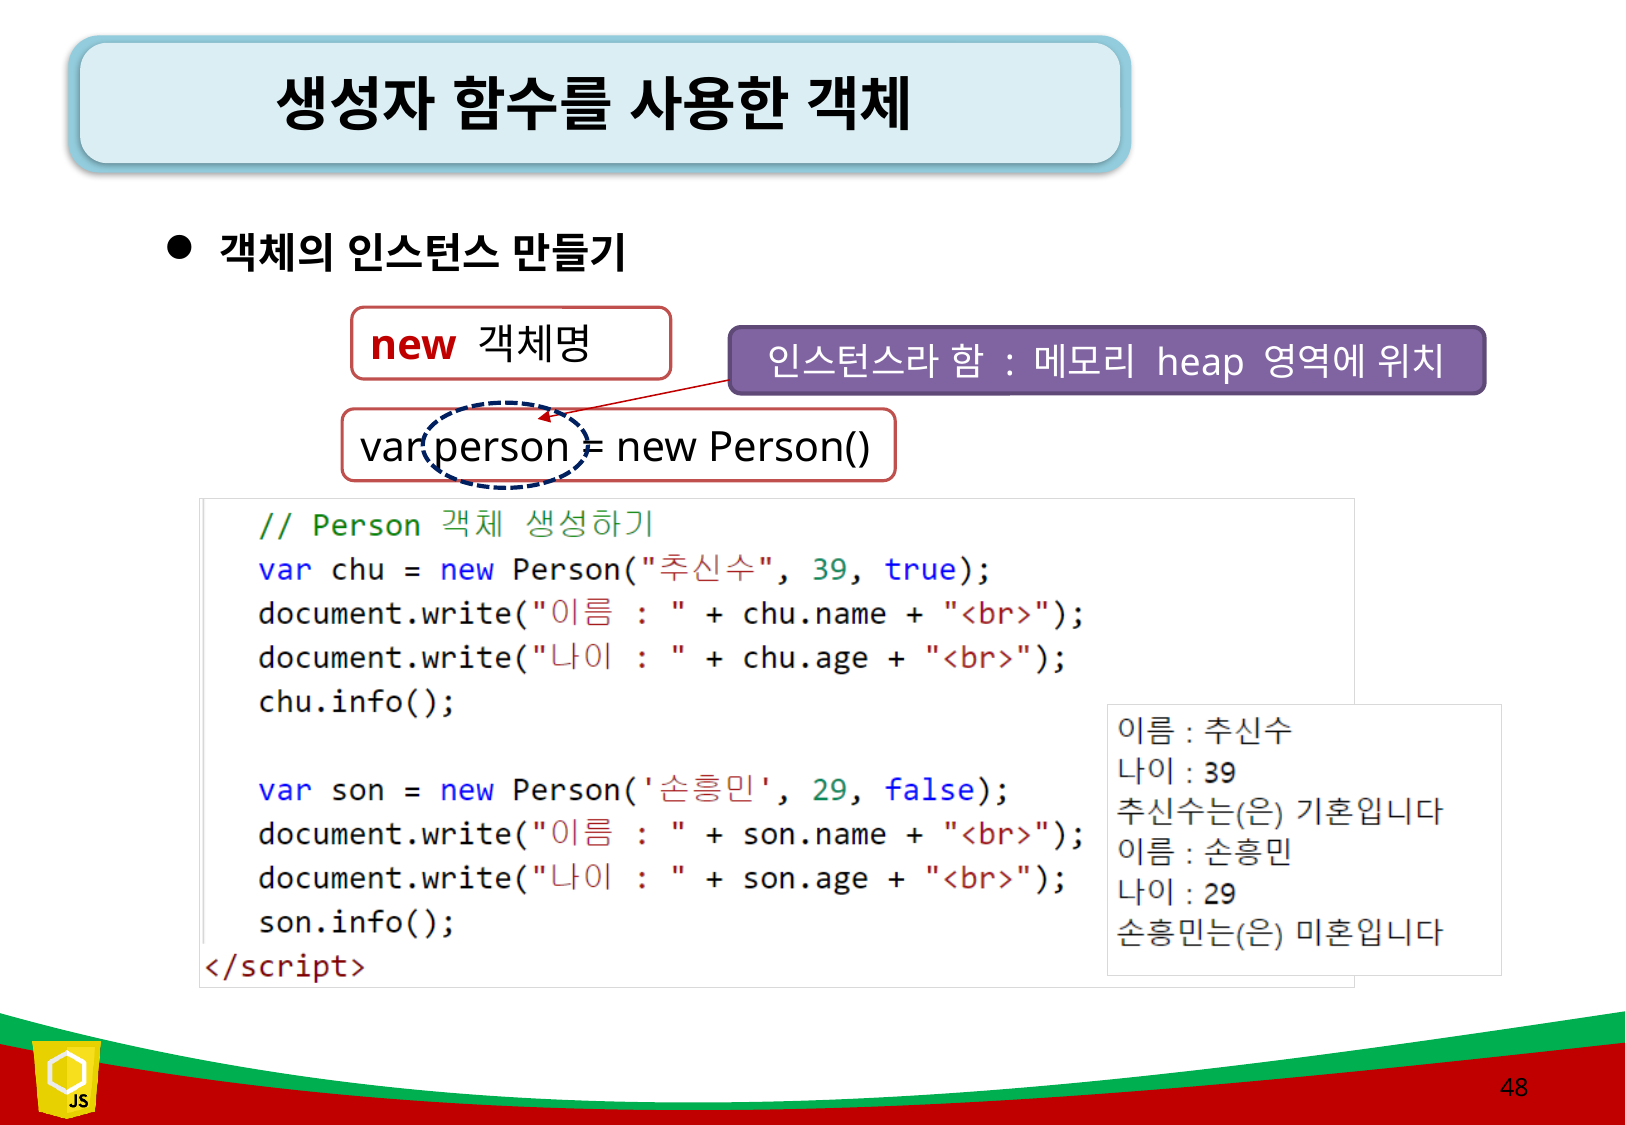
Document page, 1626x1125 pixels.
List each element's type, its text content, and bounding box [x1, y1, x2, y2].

picture [199, 497, 1503, 988]
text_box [537, 379, 731, 420]
picture [32, 1041, 101, 1119]
title 생성자 함수를 사용한 객체 [68, 32, 1121, 173]
text_box [420, 400, 591, 490]
text_box var person = new Person() [554, 406, 898, 483]
text_box var person = new Person() [340, 406, 461, 483]
text_box 인스턴스라 함 : 메모리 heap 영역에 위치 [727, 325, 1487, 396]
text_box new 객체명 [349, 305, 673, 382]
slide_number 48 [1452, 1058, 1544, 1119]
text_box 객체의 인스턴스 만들기 [148, 195, 730, 285]
